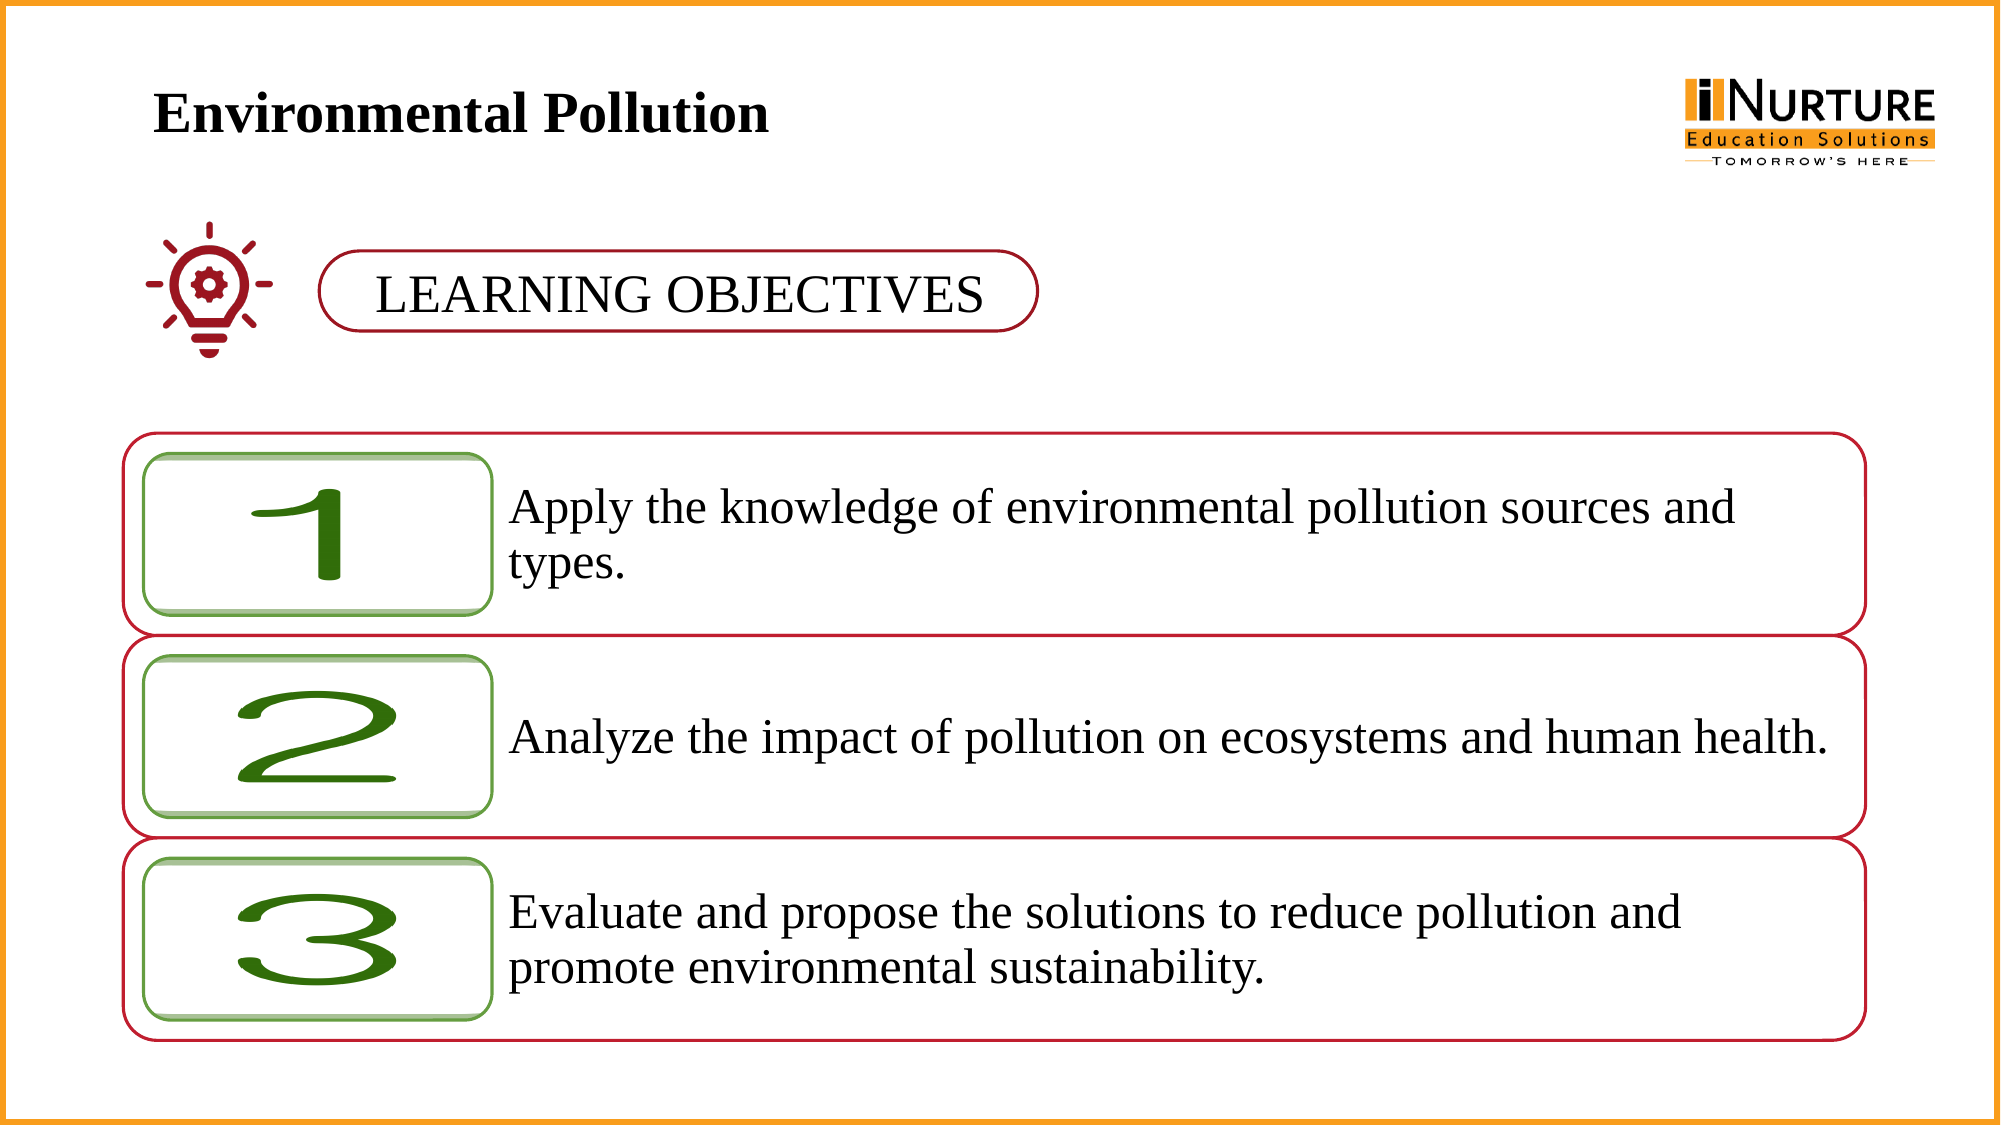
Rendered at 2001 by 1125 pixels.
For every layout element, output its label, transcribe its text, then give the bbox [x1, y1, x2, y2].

list Environmental Pollution [101, 74, 1656, 185]
picture [134, 215, 287, 367]
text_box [122, 432, 1866, 1041]
picture [1665, 57, 1960, 184]
